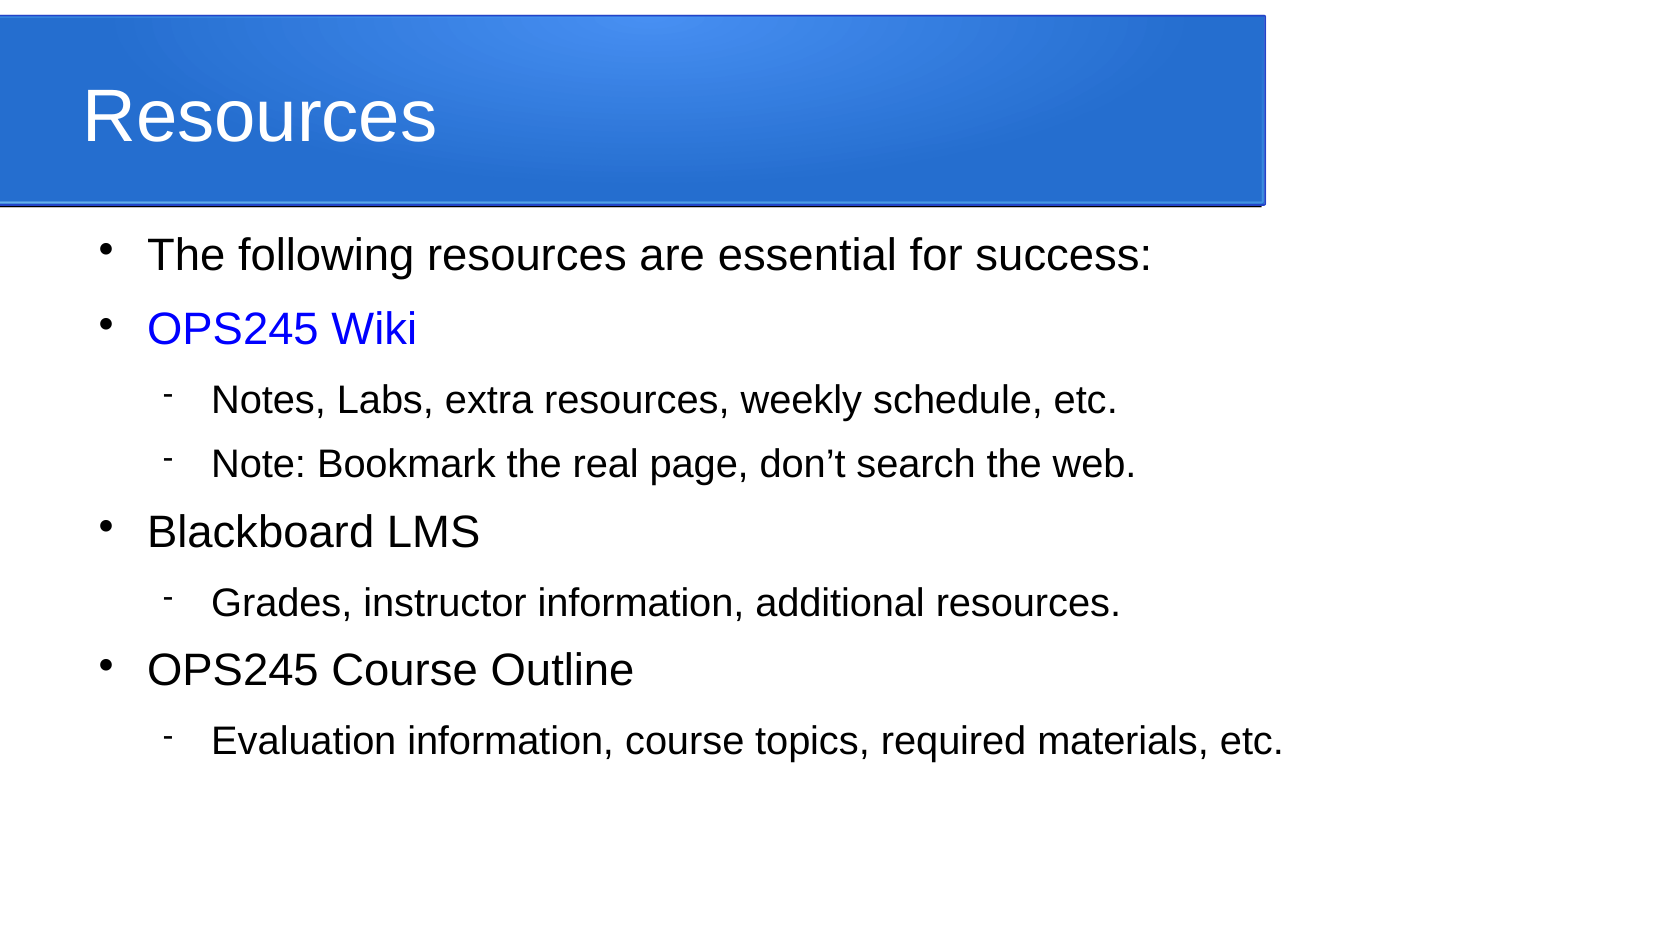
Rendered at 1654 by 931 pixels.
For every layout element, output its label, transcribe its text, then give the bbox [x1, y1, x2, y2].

text_box The following resources are essential for success: OPS245 Wiki Notes, Labs, extra resources, weekly schedule, etc. Note: Bookmark the real page, don’t search the web. Blackboard LMS Grades, instructor information, additional resources. OPS245 Course Outline Evaluation information, course topics, required materials, etc. [82, 224, 1571, 764]
text_box Resources [82, 35, 1235, 189]
picture [0, 13, 1269, 211]
